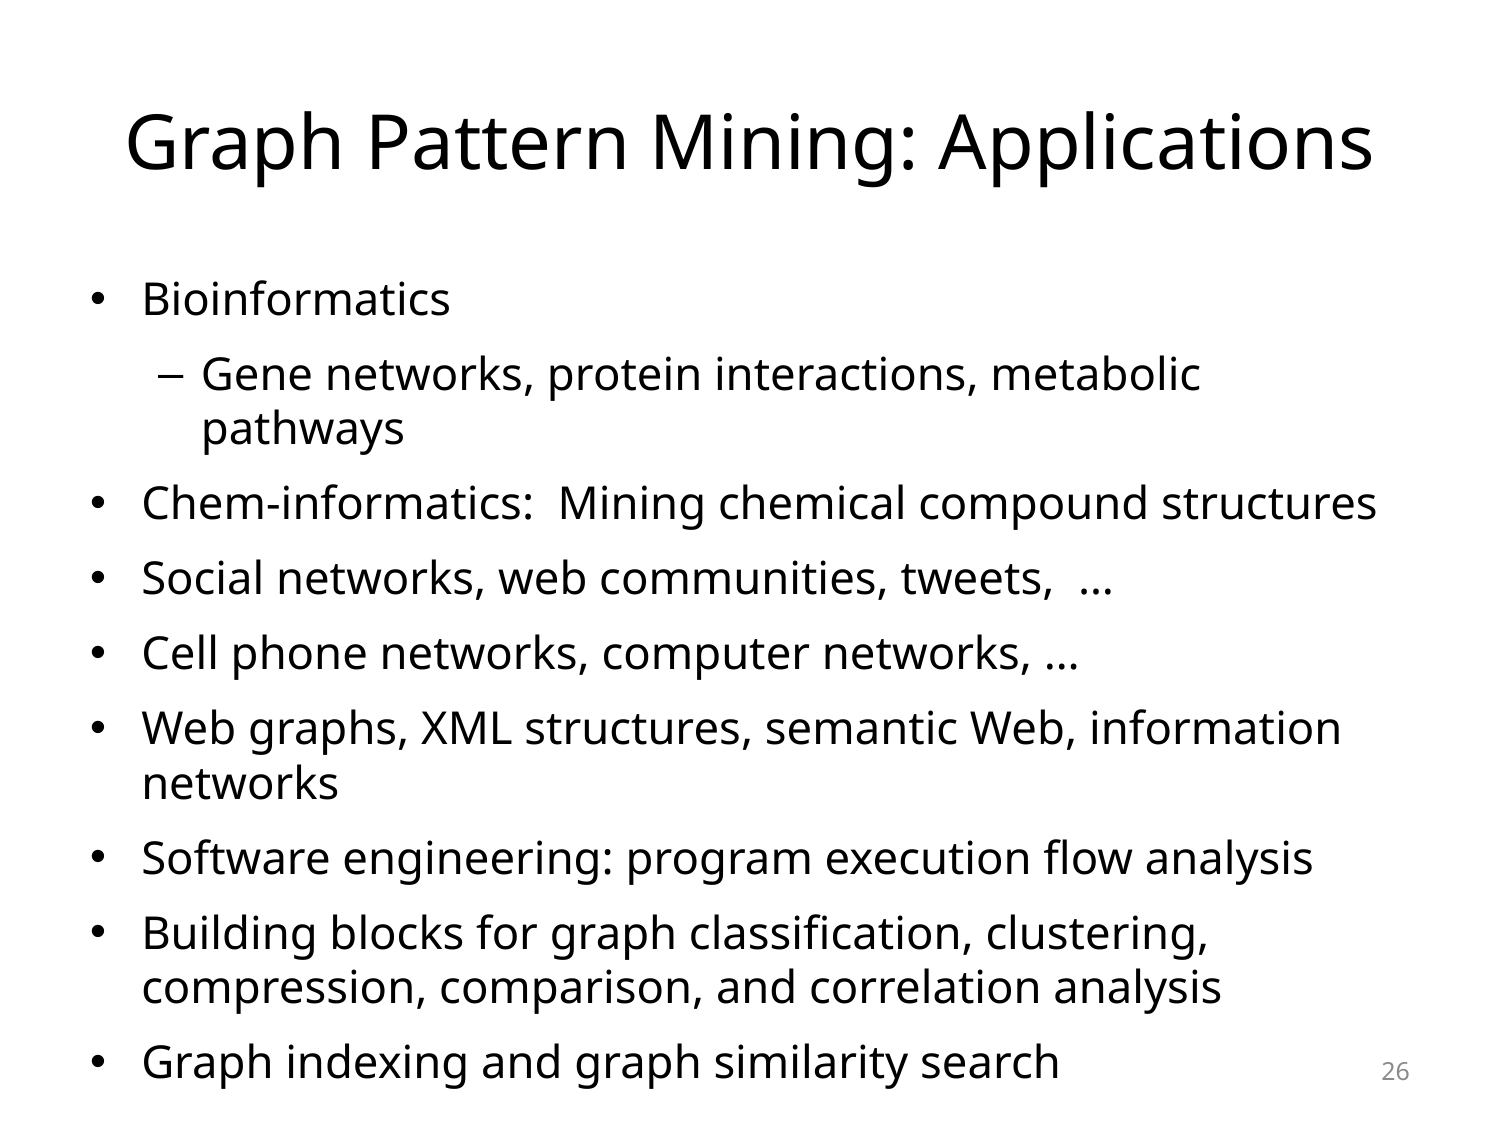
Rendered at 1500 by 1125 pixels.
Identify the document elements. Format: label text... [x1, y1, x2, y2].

list Bioinformatics Gene networks, protein interactions, metabolic pathways Chem-informatics: Mining chemical compound structures Social networks, web communities, tweets, … Cell phone networks, computer networks, … Web graphs, XML structures, semantic Web, information networks Software engineering: program execution flow analysis Building blocks for graph classification, clustering, compression, comparison, and correlation analysis Graph indexing and graph similarity search [75, 262, 1425, 1103]
slide_number 26 [1074, 1042, 1425, 1103]
title Graph Pattern Mining: Applications [75, 45, 1425, 233]
